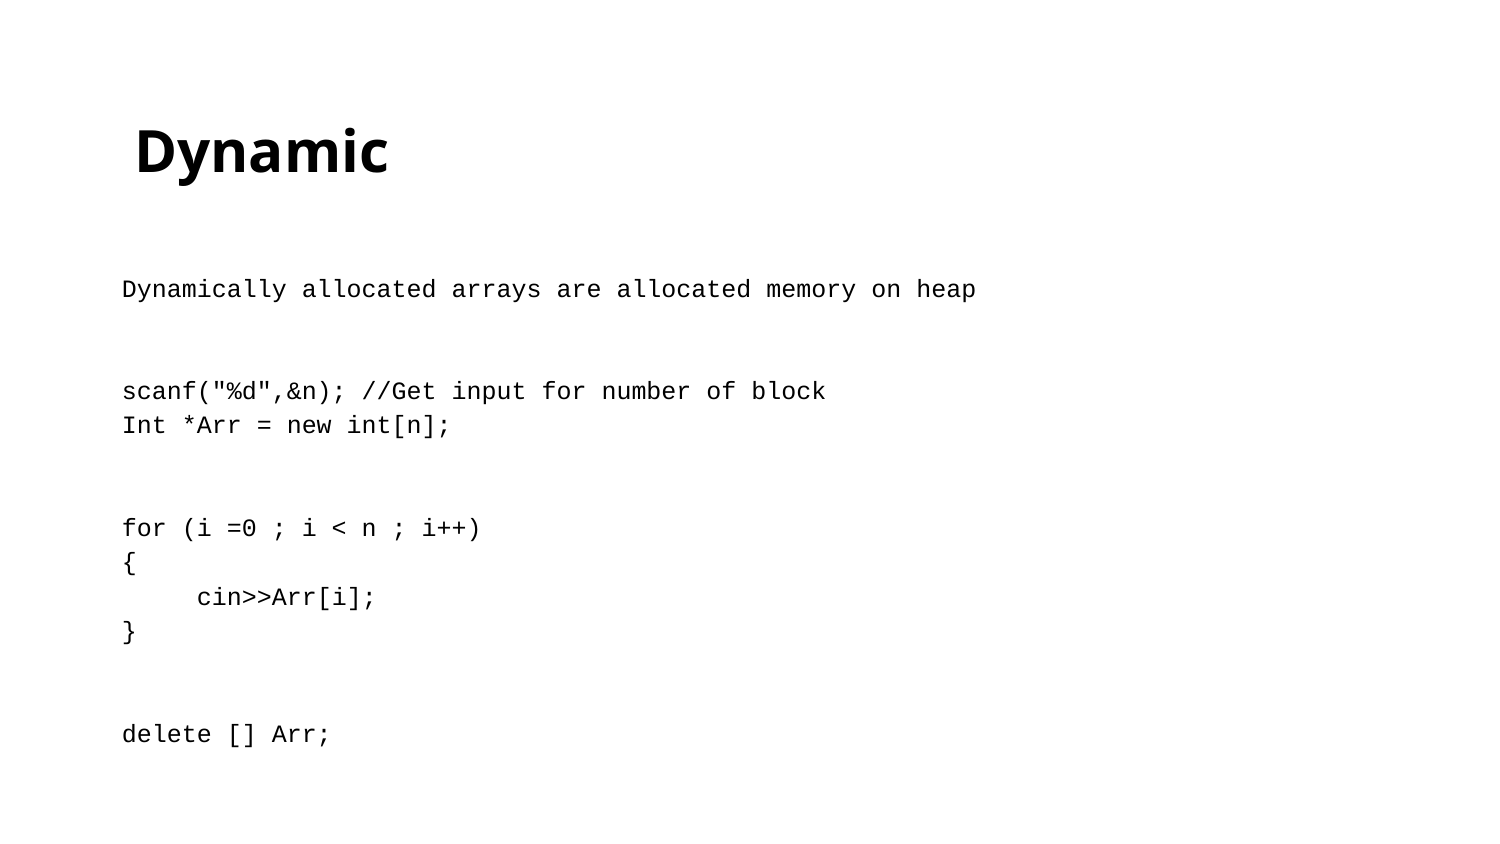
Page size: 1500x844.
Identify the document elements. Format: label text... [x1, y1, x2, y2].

title Dynamic [119, 98, 1381, 187]
list Dynamically allocated arrays are allocated memory on heap scanf("%d",&n); //Get input for number of block Int *Arr = new int[n]; for (i =0 ; i < n ; i++) { cin>>Arr[i]; } delete [] Arr; [106, 252, 1369, 792]
